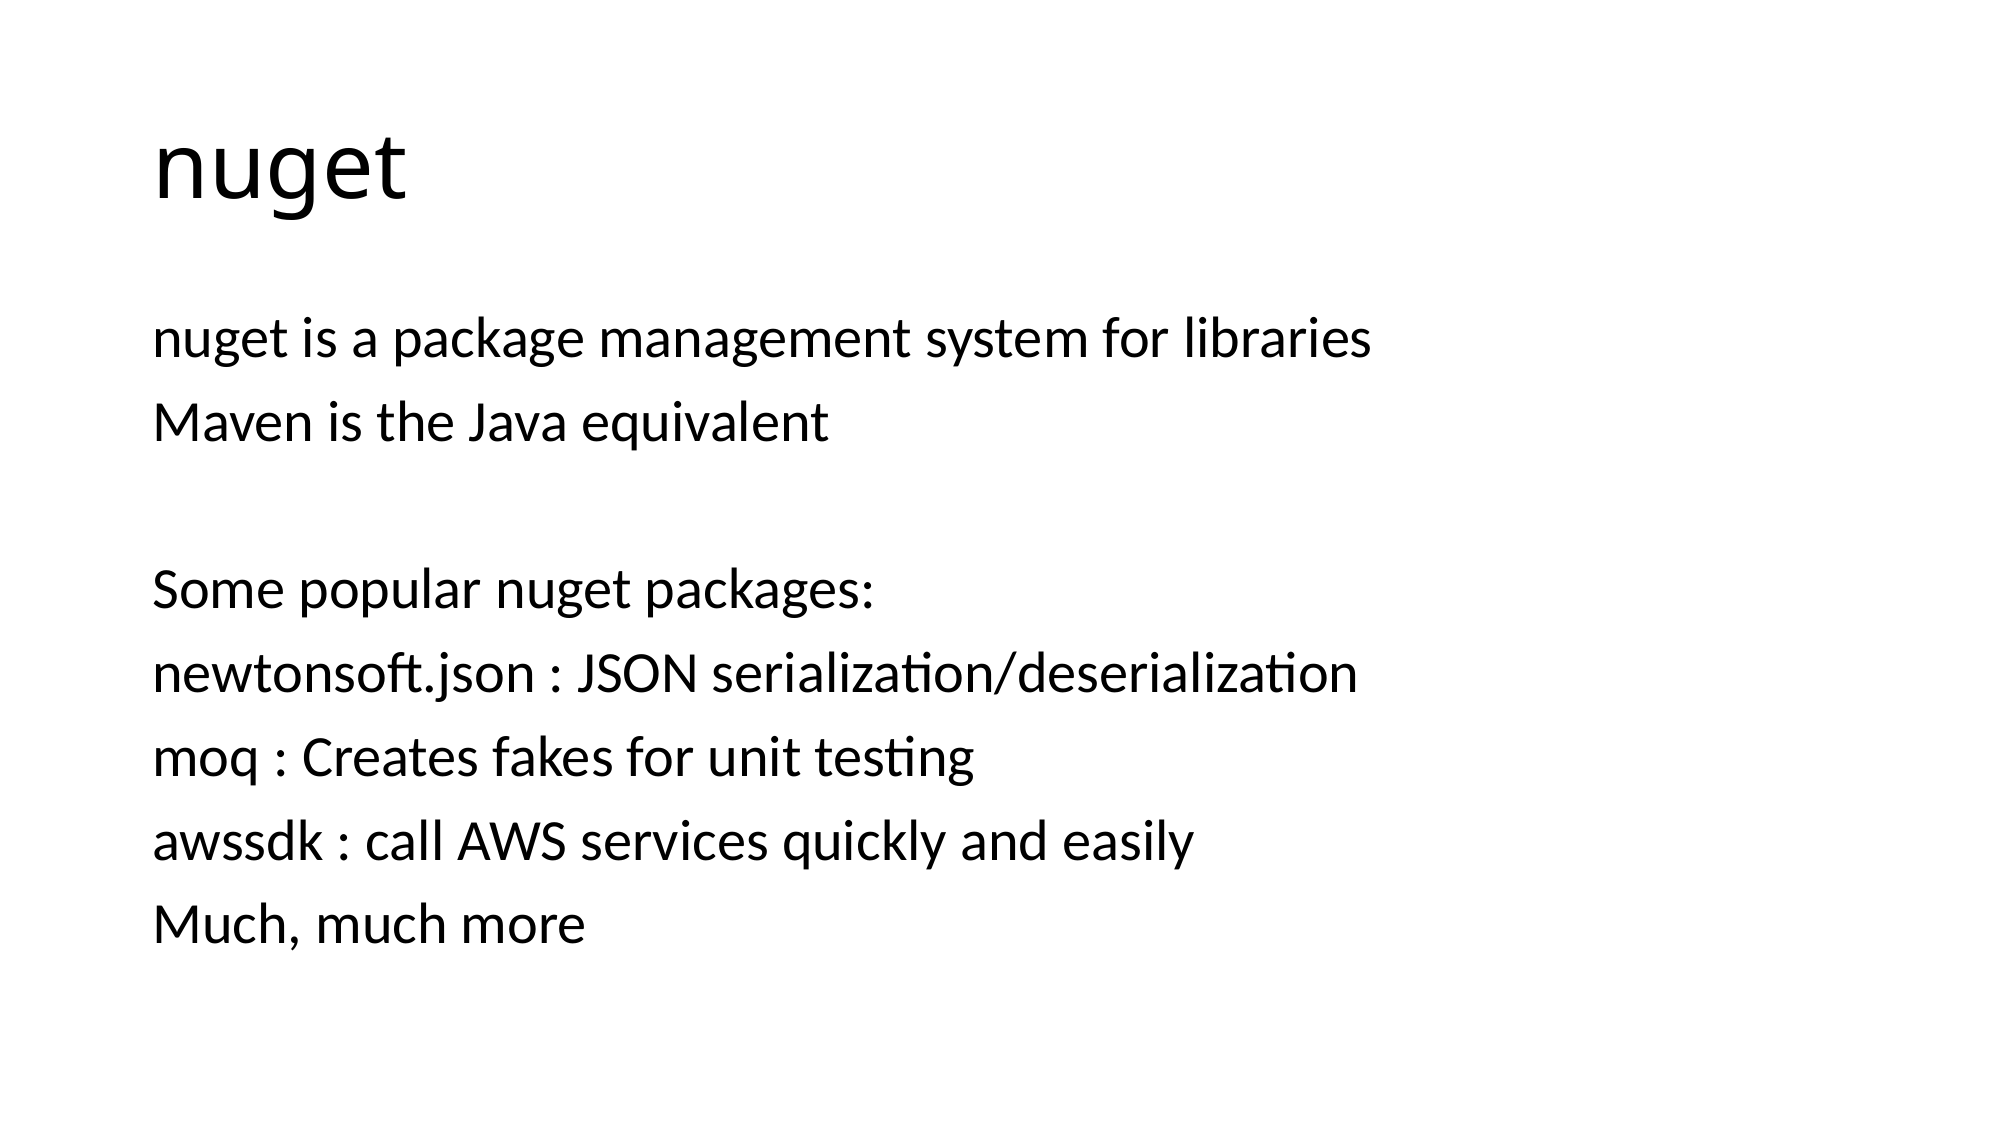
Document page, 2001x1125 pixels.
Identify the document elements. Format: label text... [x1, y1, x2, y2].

title nuget [137, 59, 1863, 278]
list nuget is a package management system for libraries Maven is the Java equivalent Some popular nuget packages: newtonsoft.json : JSON serialization/deserialization moq : Creates fakes for unit testing awssdk : call AWS services quickly and easily Much, much more [137, 299, 1863, 1014]
